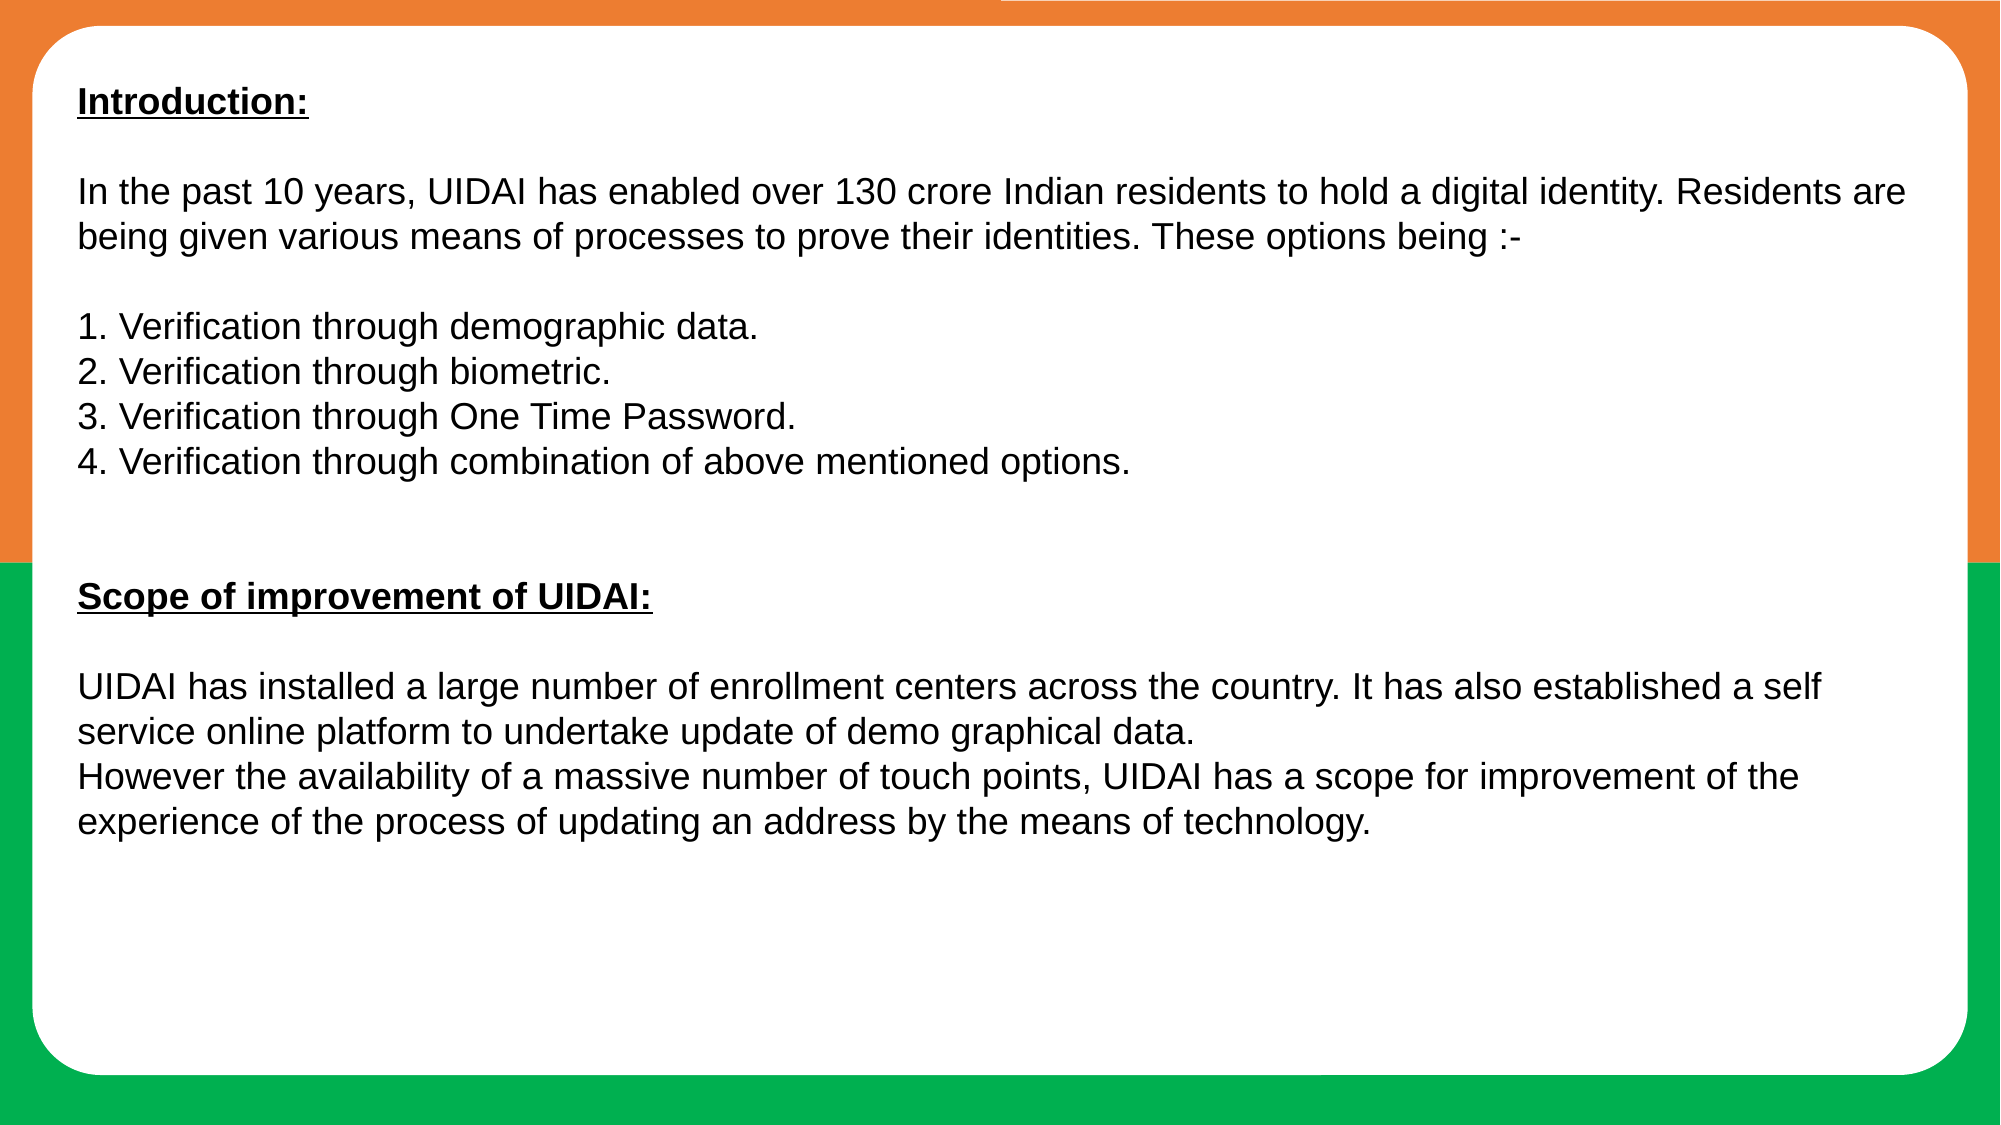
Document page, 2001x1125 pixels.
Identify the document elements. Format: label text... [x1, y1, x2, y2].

text_box [0, 562, 1000, 1125]
text_box Unique Aadhar Services of India [31, 24, 1969, 1077]
text_box [1000, 0, 2000, 562]
text_box [0, 0, 1000, 562]
text_box Introduction: In the past 10 years, UIDAI has enabled over 130 crore Indian residents to hold a digital identity. Residents are being given various means of processes to prove their identities. These options being :- 1. Verification through demographic data. 2. Verification through biometric. 3. Verification through One Time Password. 4. Verification through combination of above mentioned options. Scope of improvement of UIDAI: UIDAI has installed a large number of enrollment centers across the country. It has also established a self service online platform to undertake update of demo graphical data. However the availability of a massive number of touch points, UIDAI has a scope for improvement of the experience of the process of updating an address by the means of technology. [62, 69, 1954, 850]
text_box [1000, 562, 2000, 1125]
